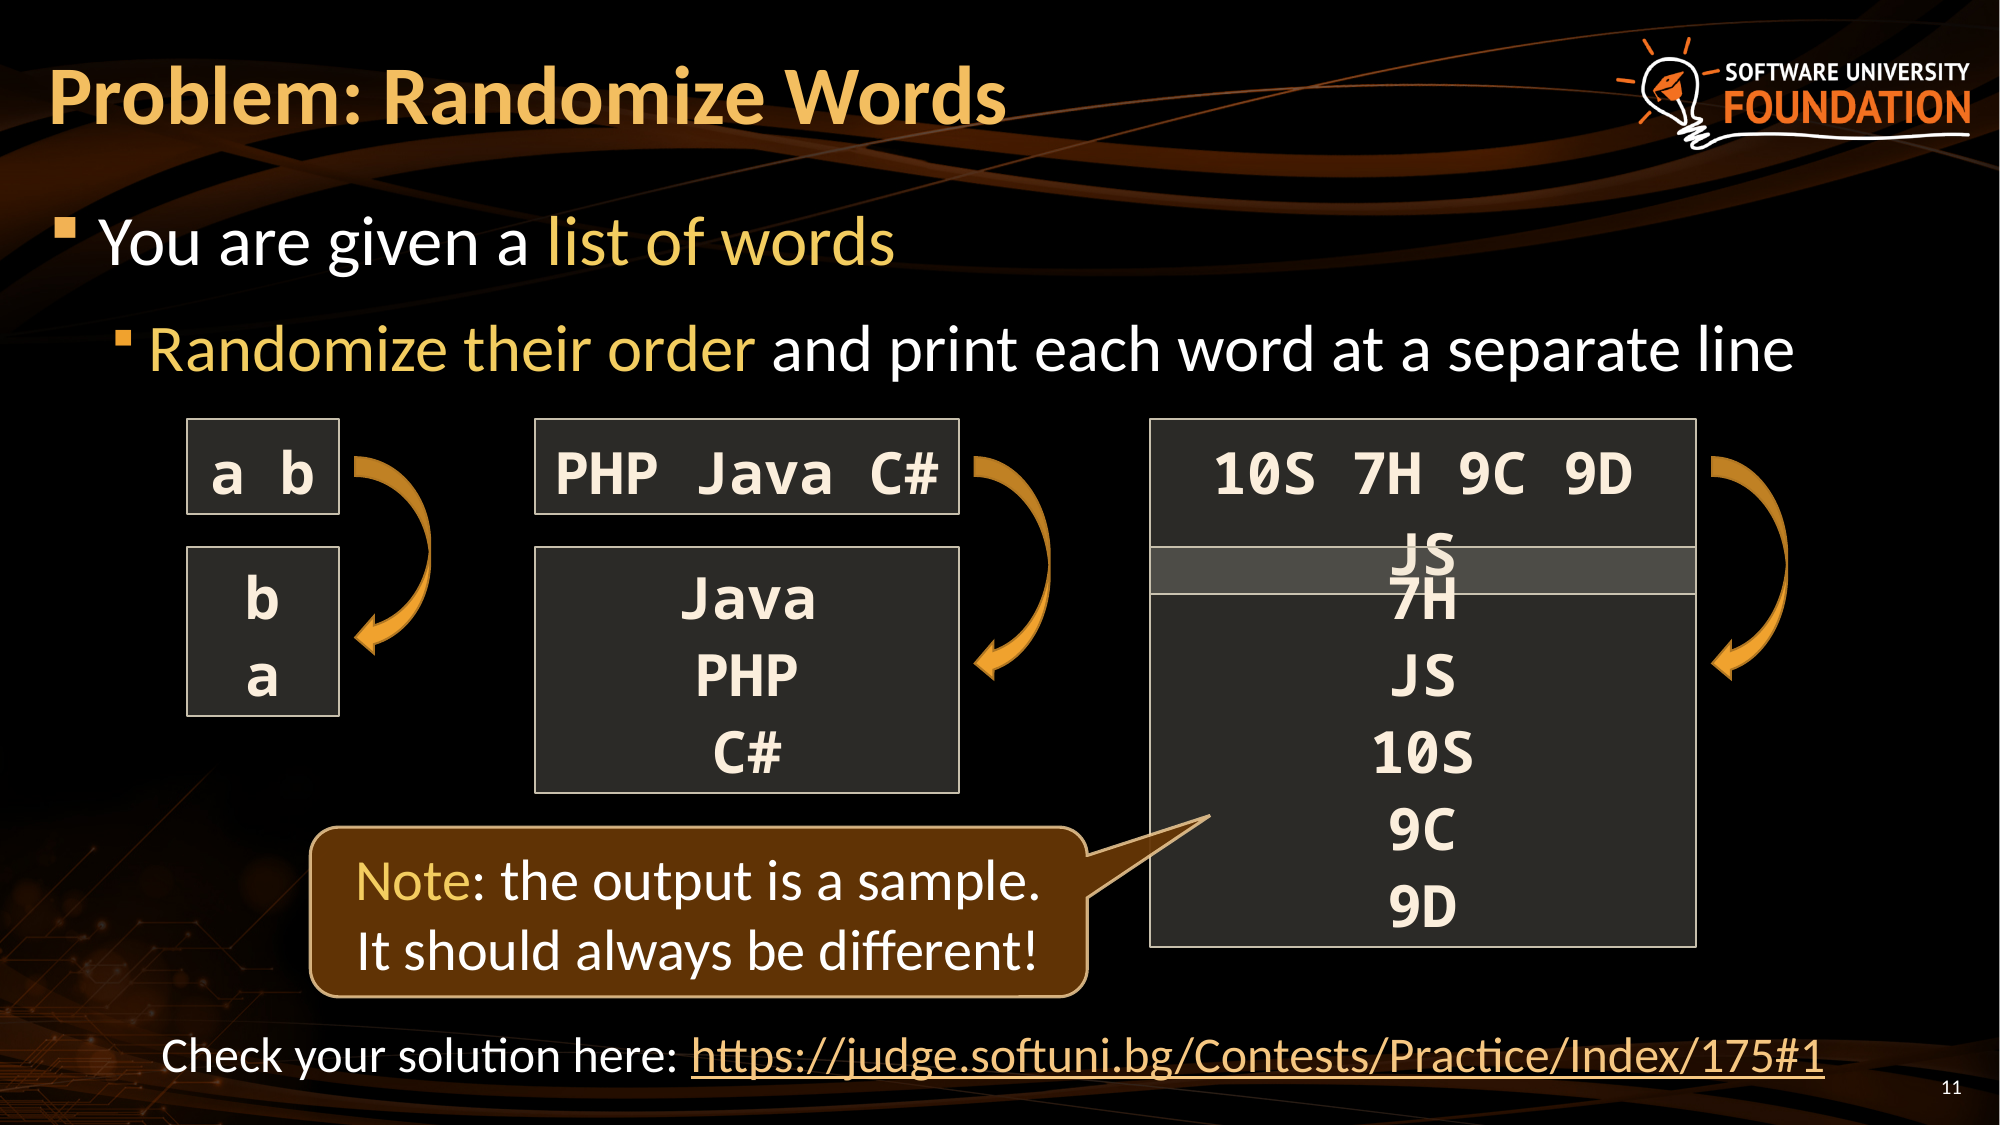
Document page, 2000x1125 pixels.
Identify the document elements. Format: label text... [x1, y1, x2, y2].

text_box b a [187, 547, 340, 716]
list You are given a list of words Randomize their order and print each word at a separate line [31, 188, 1968, 1103]
text_box [1710, 456, 1789, 682]
text_box [353, 456, 432, 656]
text_box Check your solution here: https://judge.softuni.bg/Contests/Practice/Index/175#1 [124, 1015, 1863, 1091]
title Problem: Randomize Words [30, 6, 1602, 189]
text_box [973, 456, 1051, 682]
text_box 7H JS 10S 9C 9D [1149, 547, 1697, 947]
picture [0, 0, 2000, 1125]
text_box Java PHP C# [535, 547, 959, 793]
text_box a b [187, 418, 340, 514]
text_box 10S 7H 9C 9D JS [1149, 418, 1697, 547]
text_box Note: the output is a sample. It should always be different! [309, 814, 1211, 998]
text_box PHP Java C# [535, 418, 959, 514]
